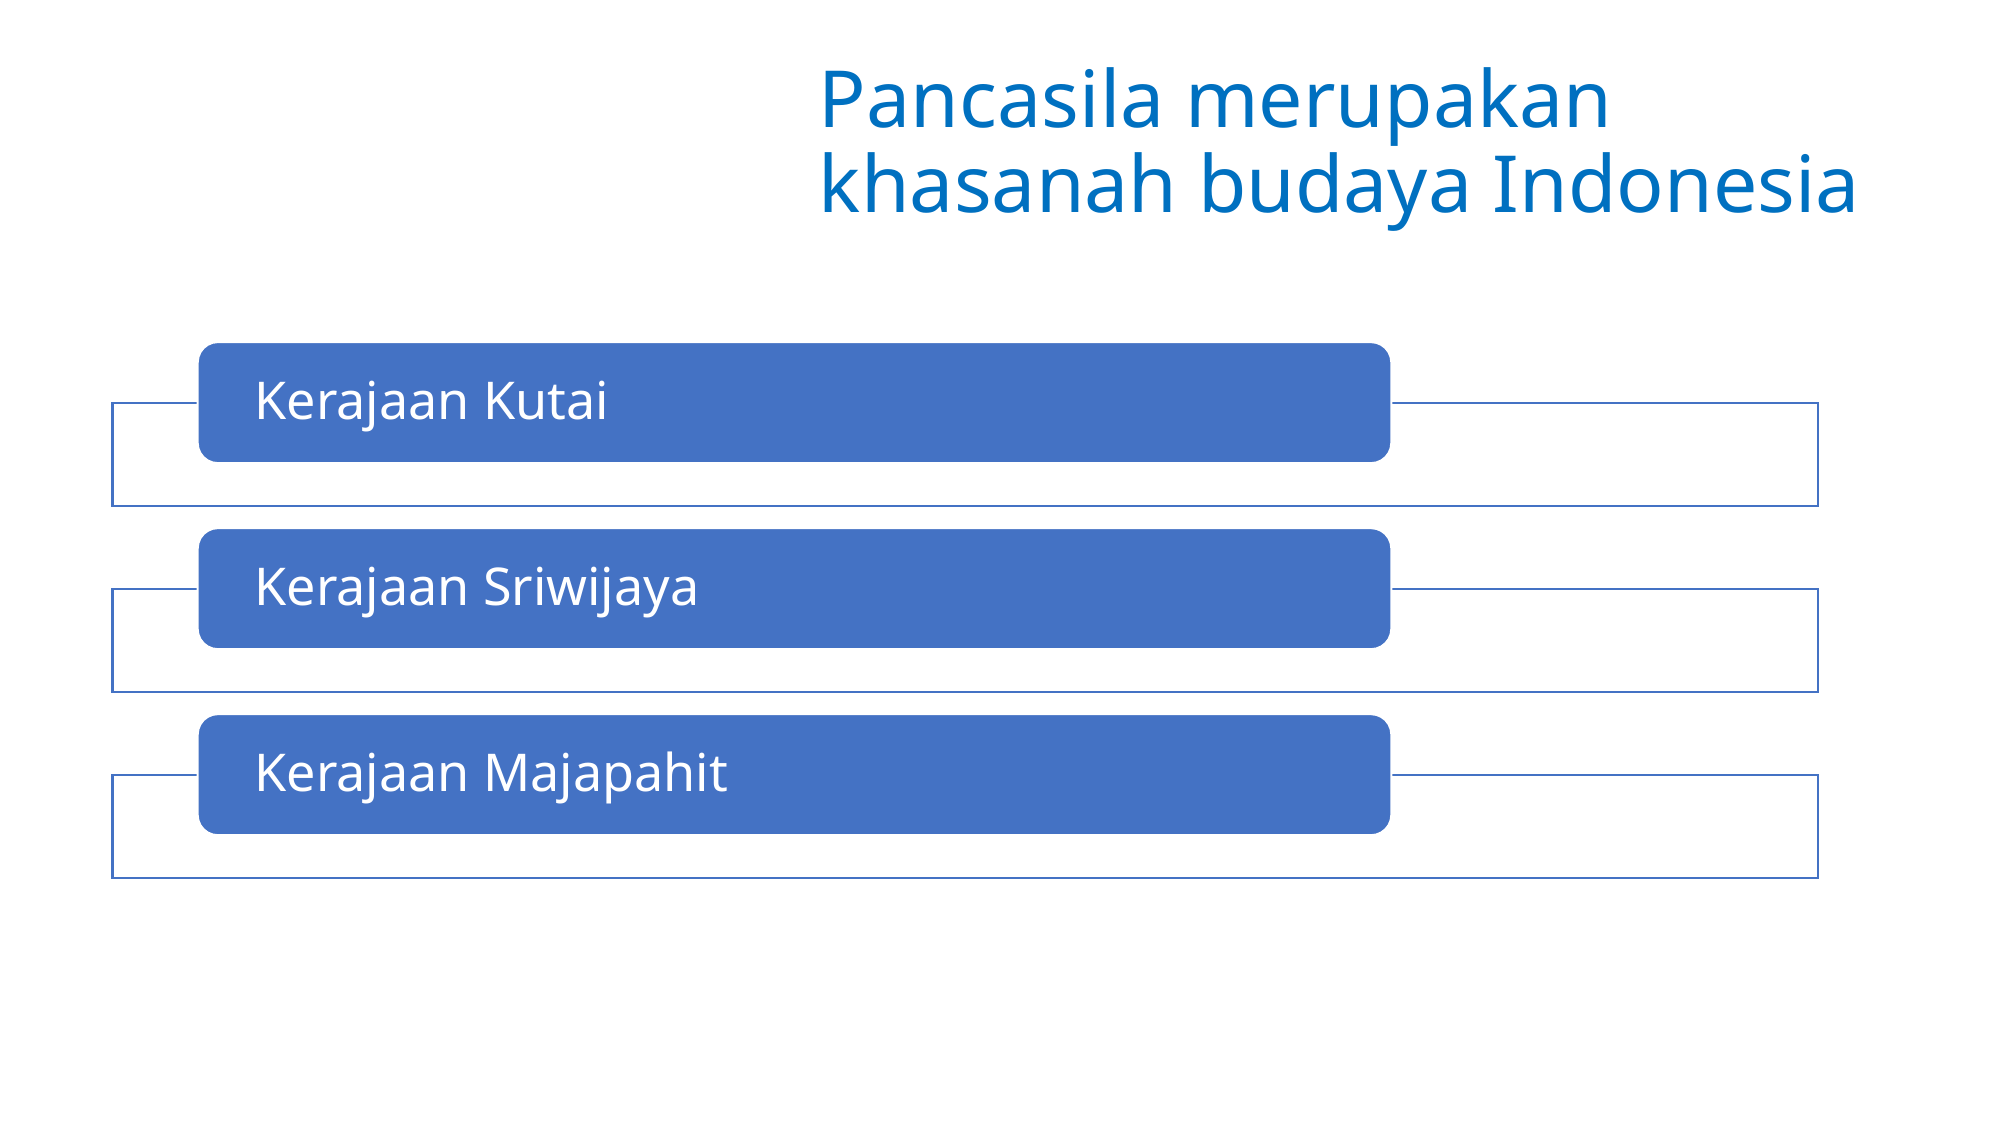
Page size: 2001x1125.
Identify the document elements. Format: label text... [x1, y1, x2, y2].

title Pancasila merupakan khasanah budaya Indonesia [803, 50, 1903, 240]
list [112, 338, 1818, 882]
